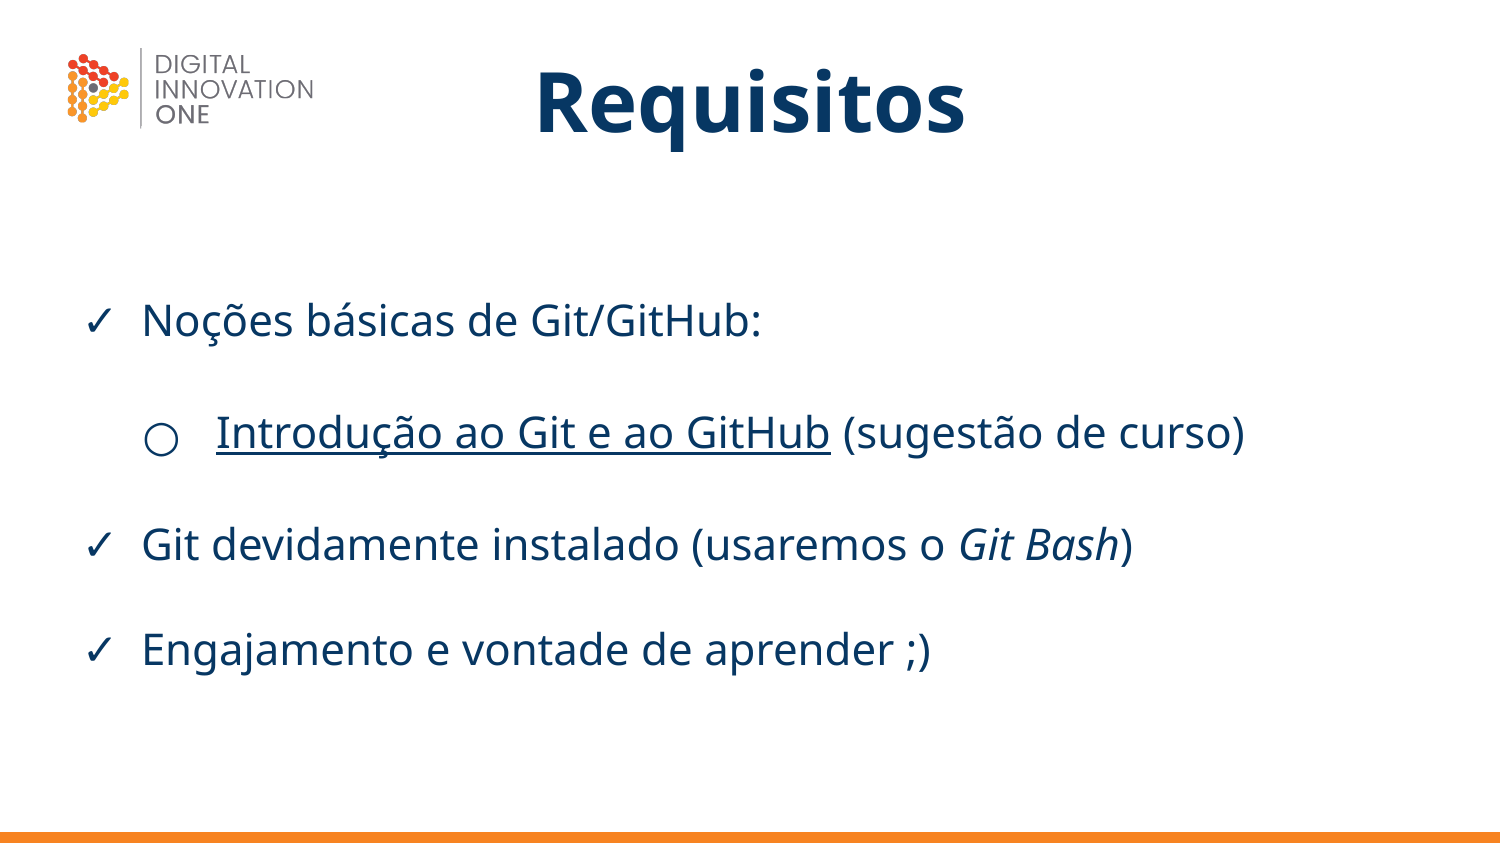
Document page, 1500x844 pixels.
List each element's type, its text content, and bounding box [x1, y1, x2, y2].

picture [50, 39, 331, 138]
text_box [0, 832, 1500, 843]
subtitle Requisitos [182, 50, 1318, 148]
subtitle Noções básicas de Git/GitHub: Introdução ao Git e ao GitHub (sugestão de curso) Git devidamente instalado (usaremos o Git Bash) Engajamento e vontade de aprender ;) [51, 218, 1341, 741]
